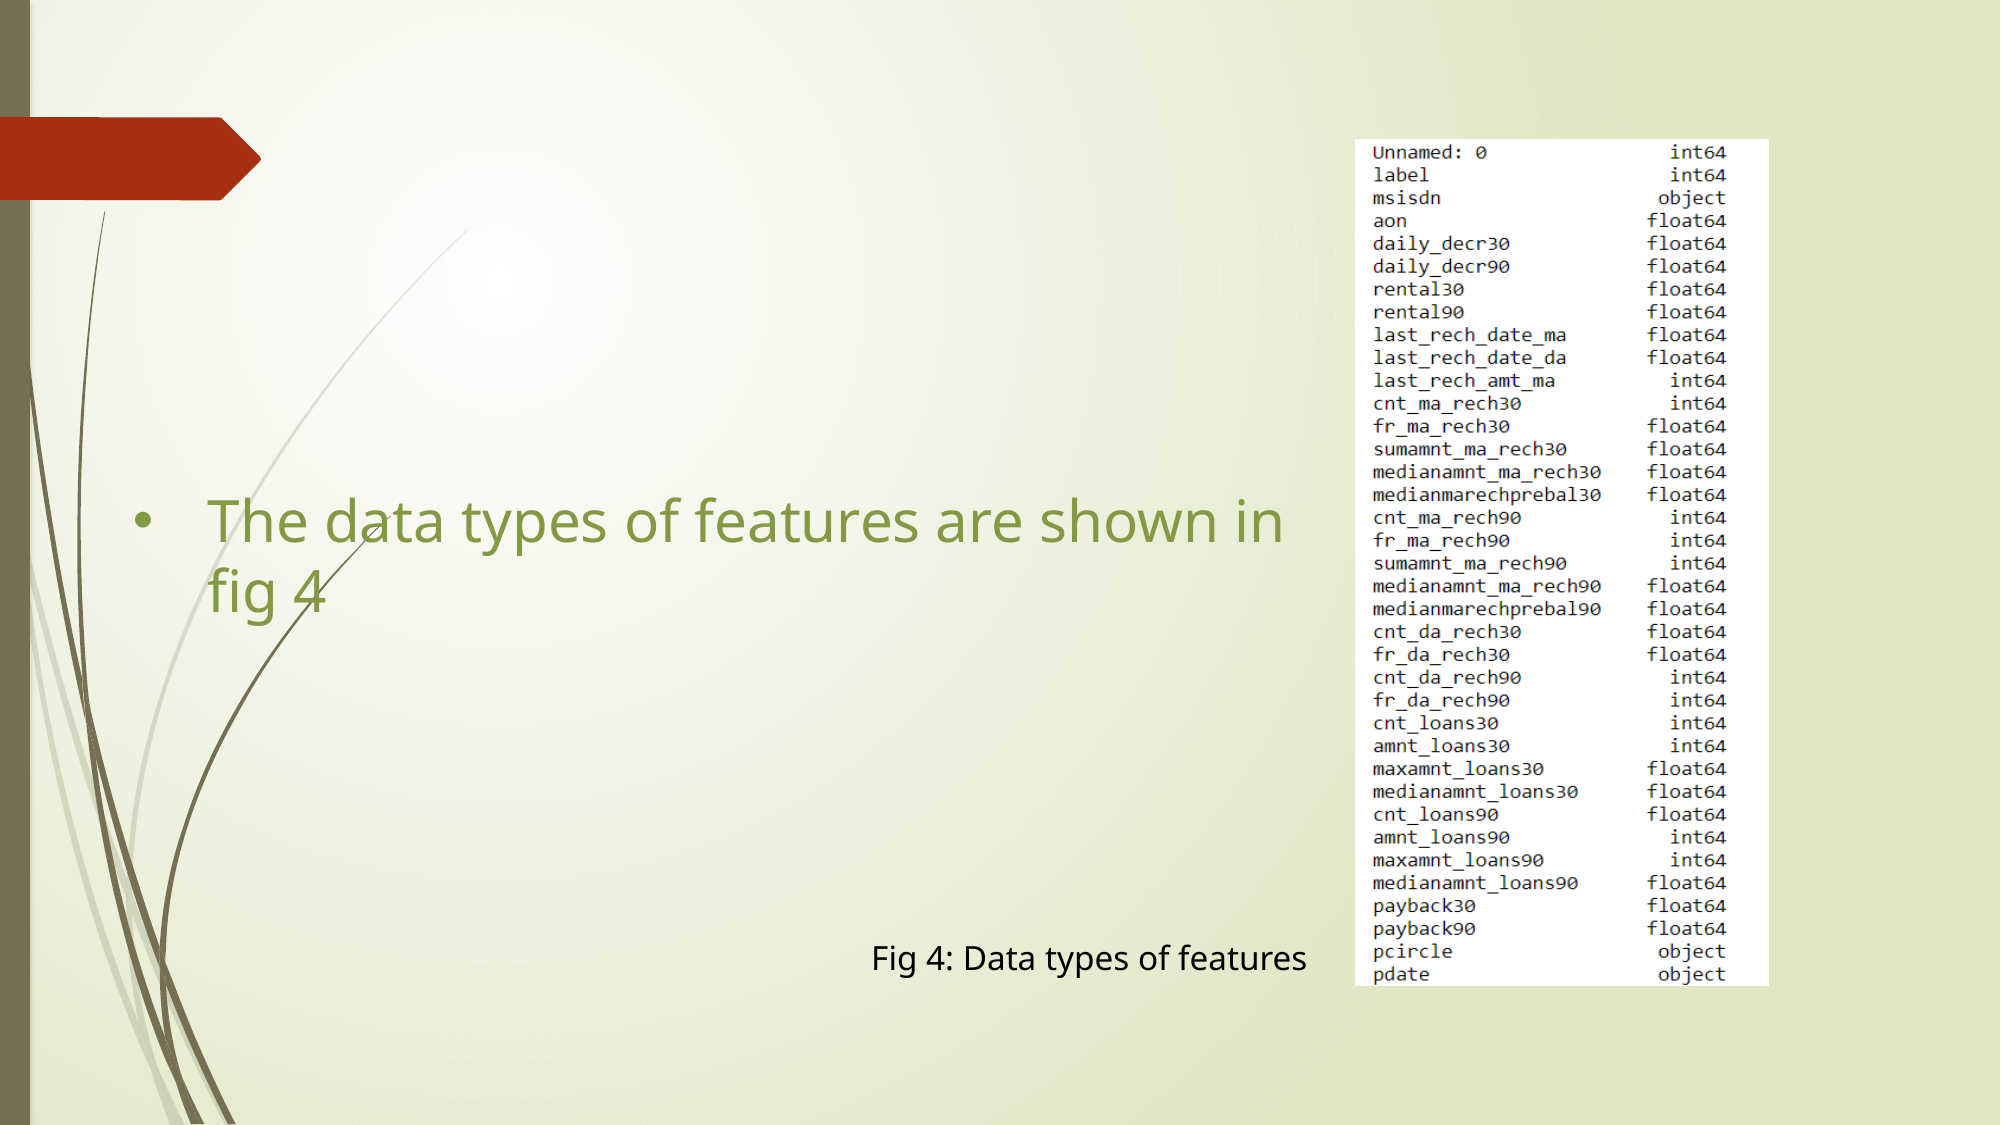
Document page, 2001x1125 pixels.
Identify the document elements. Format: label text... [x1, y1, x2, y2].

text_box Fig 4: Data types of features [856, 929, 1350, 985]
picture [1354, 139, 1769, 986]
text_box The data types of features are shown in fig 4 [117, 476, 1325, 632]
